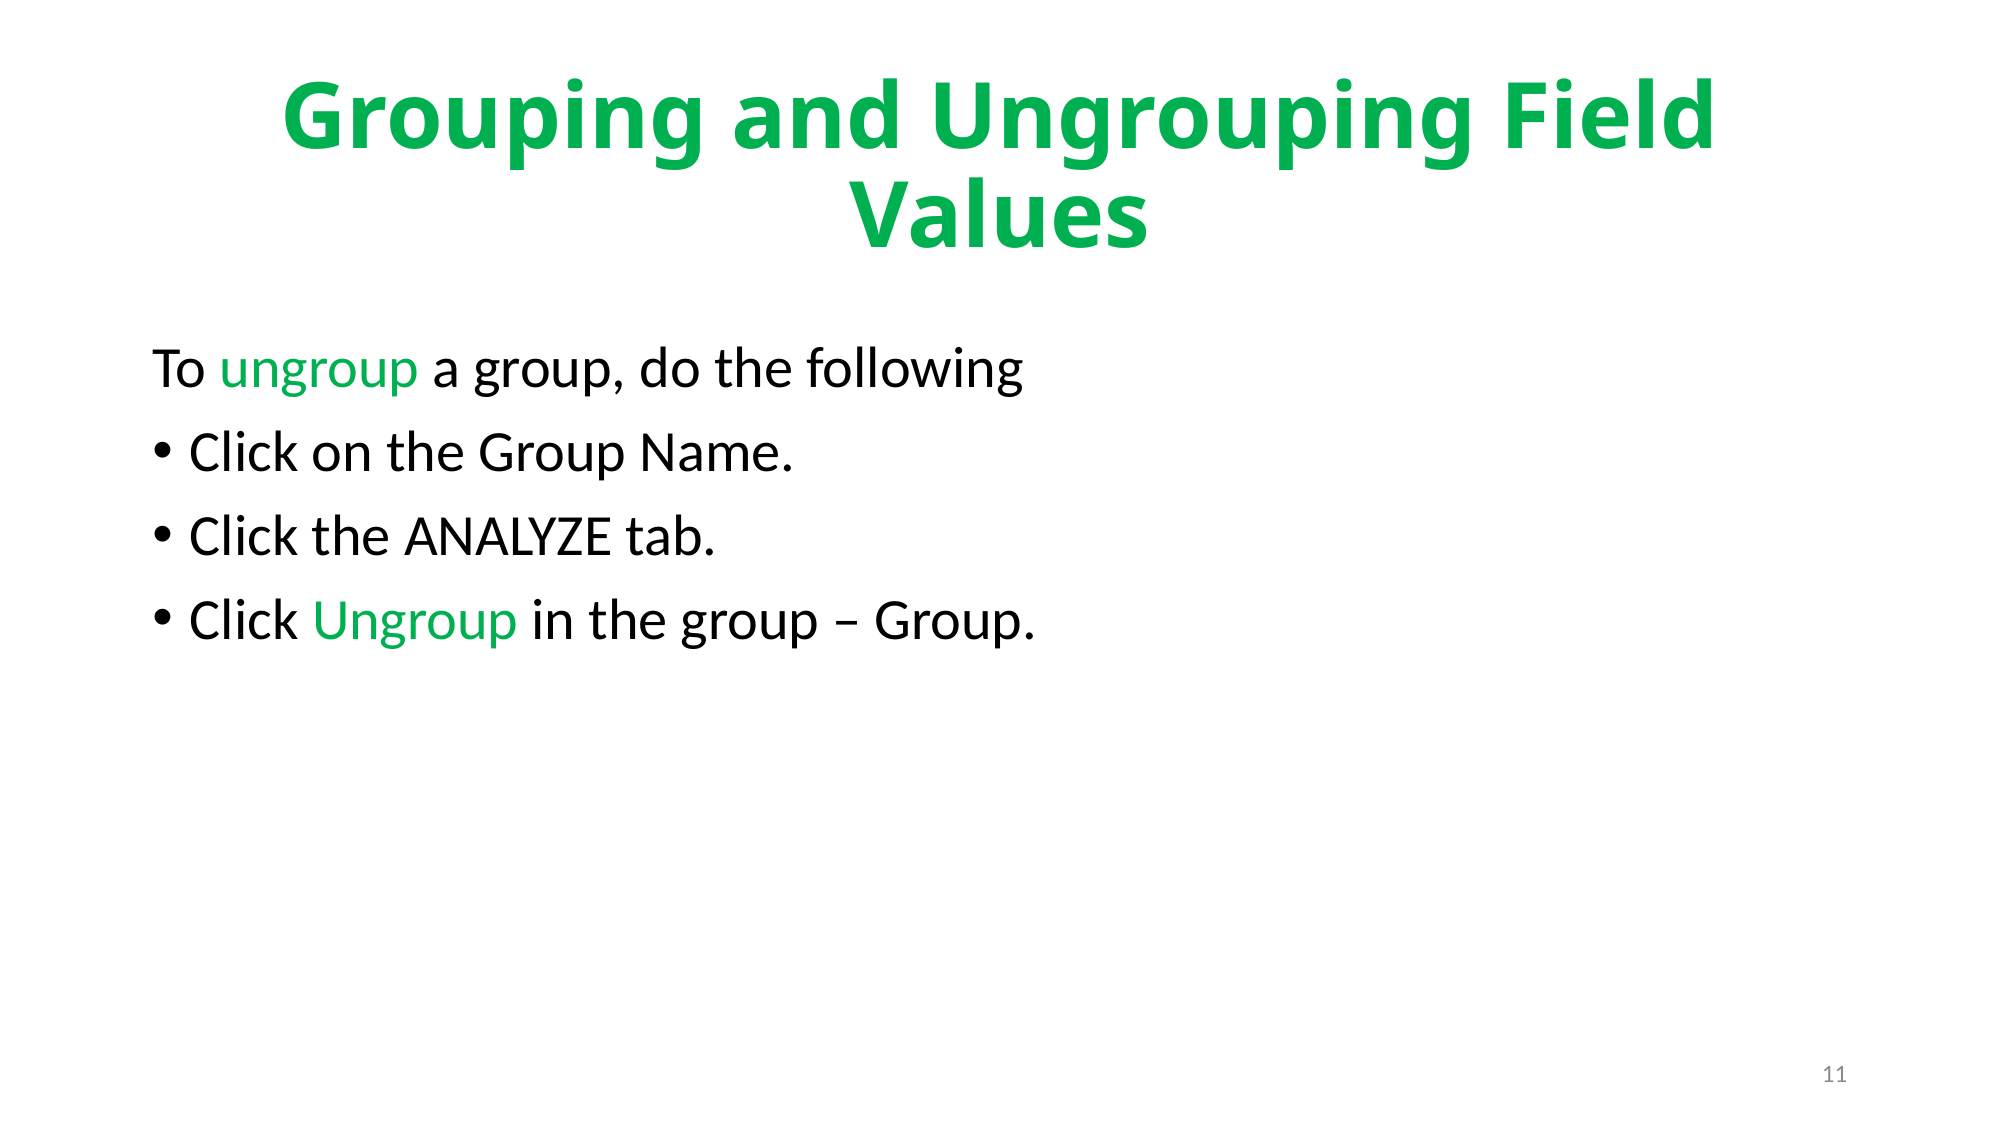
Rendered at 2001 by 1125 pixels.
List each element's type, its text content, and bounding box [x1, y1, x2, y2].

slide_number 11 [1412, 1042, 1863, 1103]
title Grouping and Ungrouping Field Values [137, 59, 1863, 278]
list To ungroup a group, do the following Click on the Group Name. Click the ANALYZE tab. Click Ungroup in the group – Group. [137, 329, 1863, 1014]
